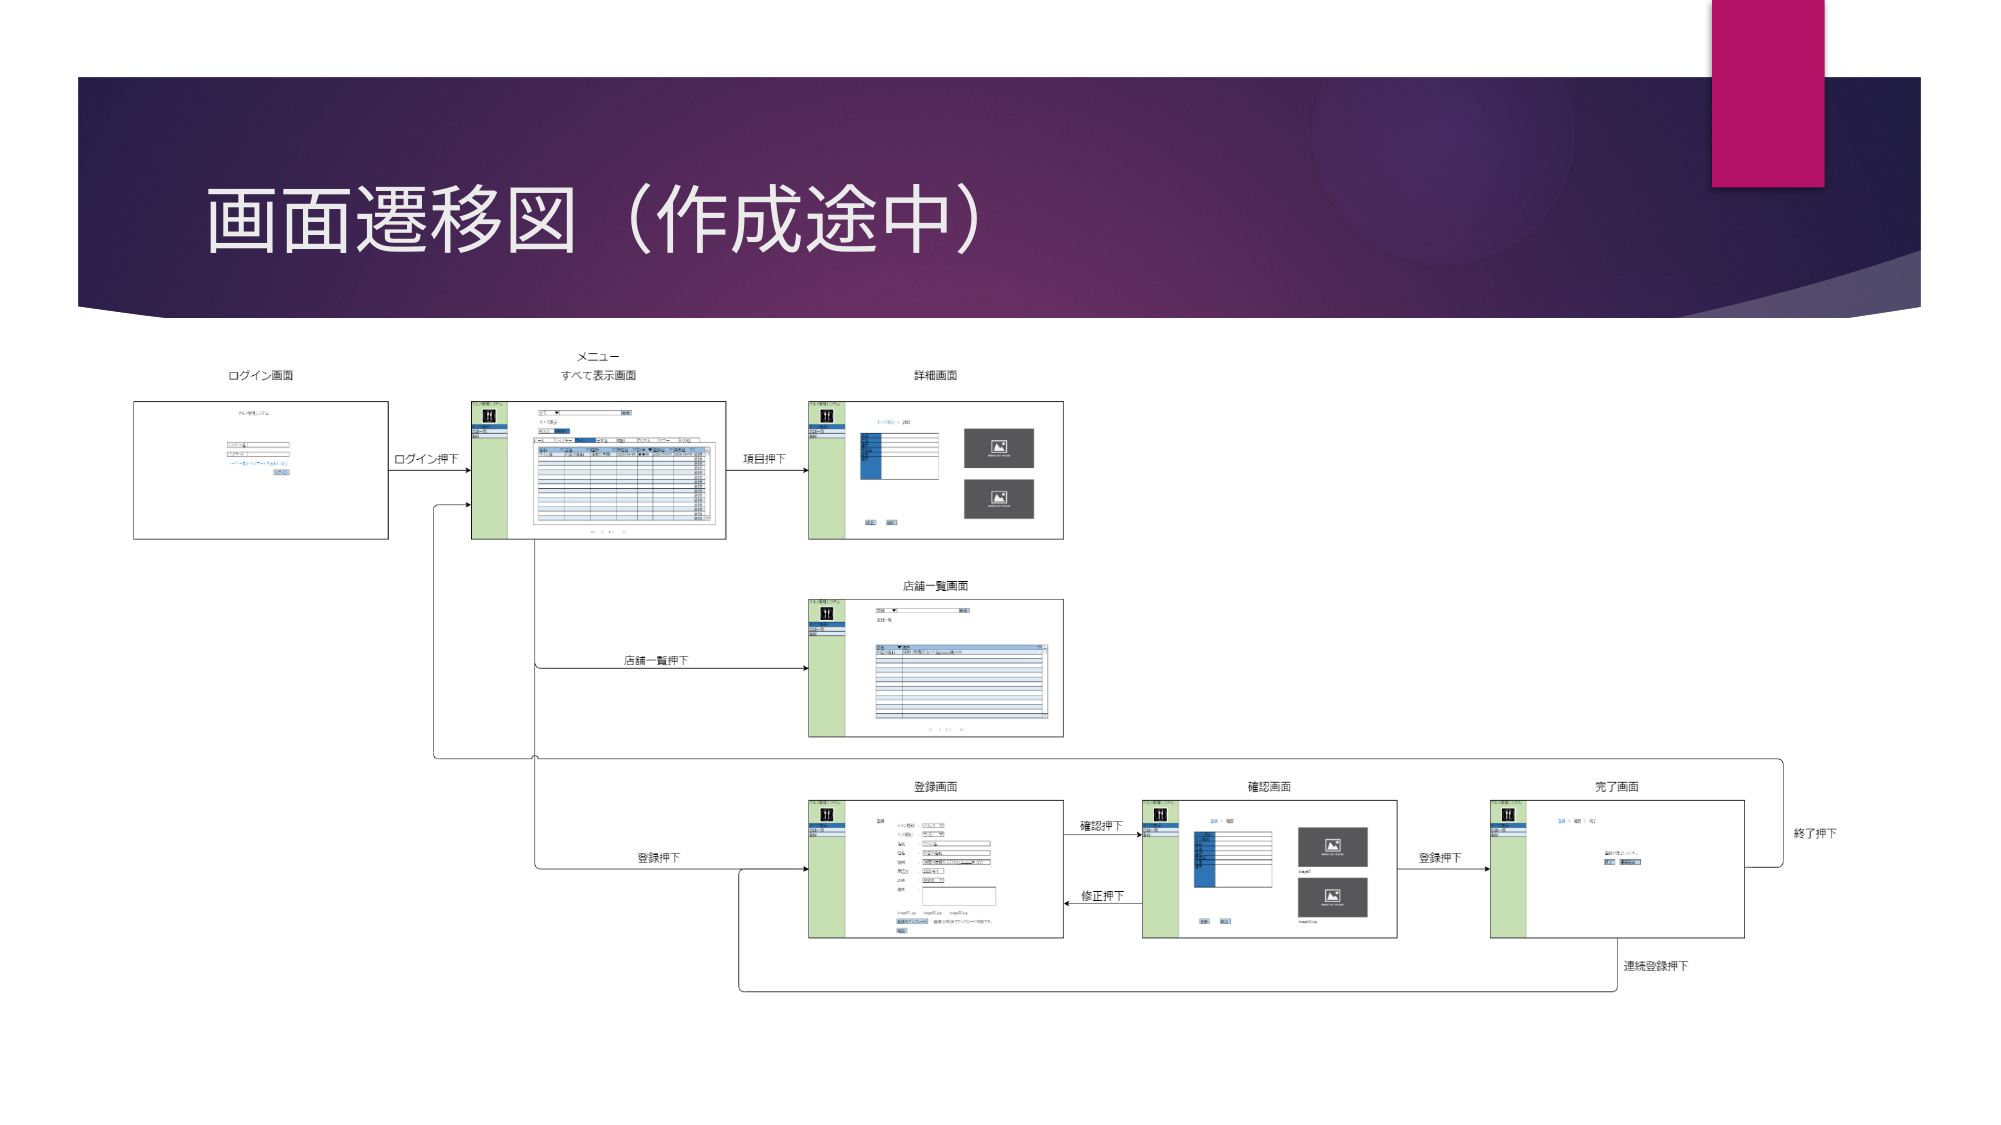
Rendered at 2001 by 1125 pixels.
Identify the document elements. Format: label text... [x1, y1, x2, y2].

picture [114, 318, 1886, 1014]
title 画面遷移図（作成途中） [189, 159, 1627, 276]
